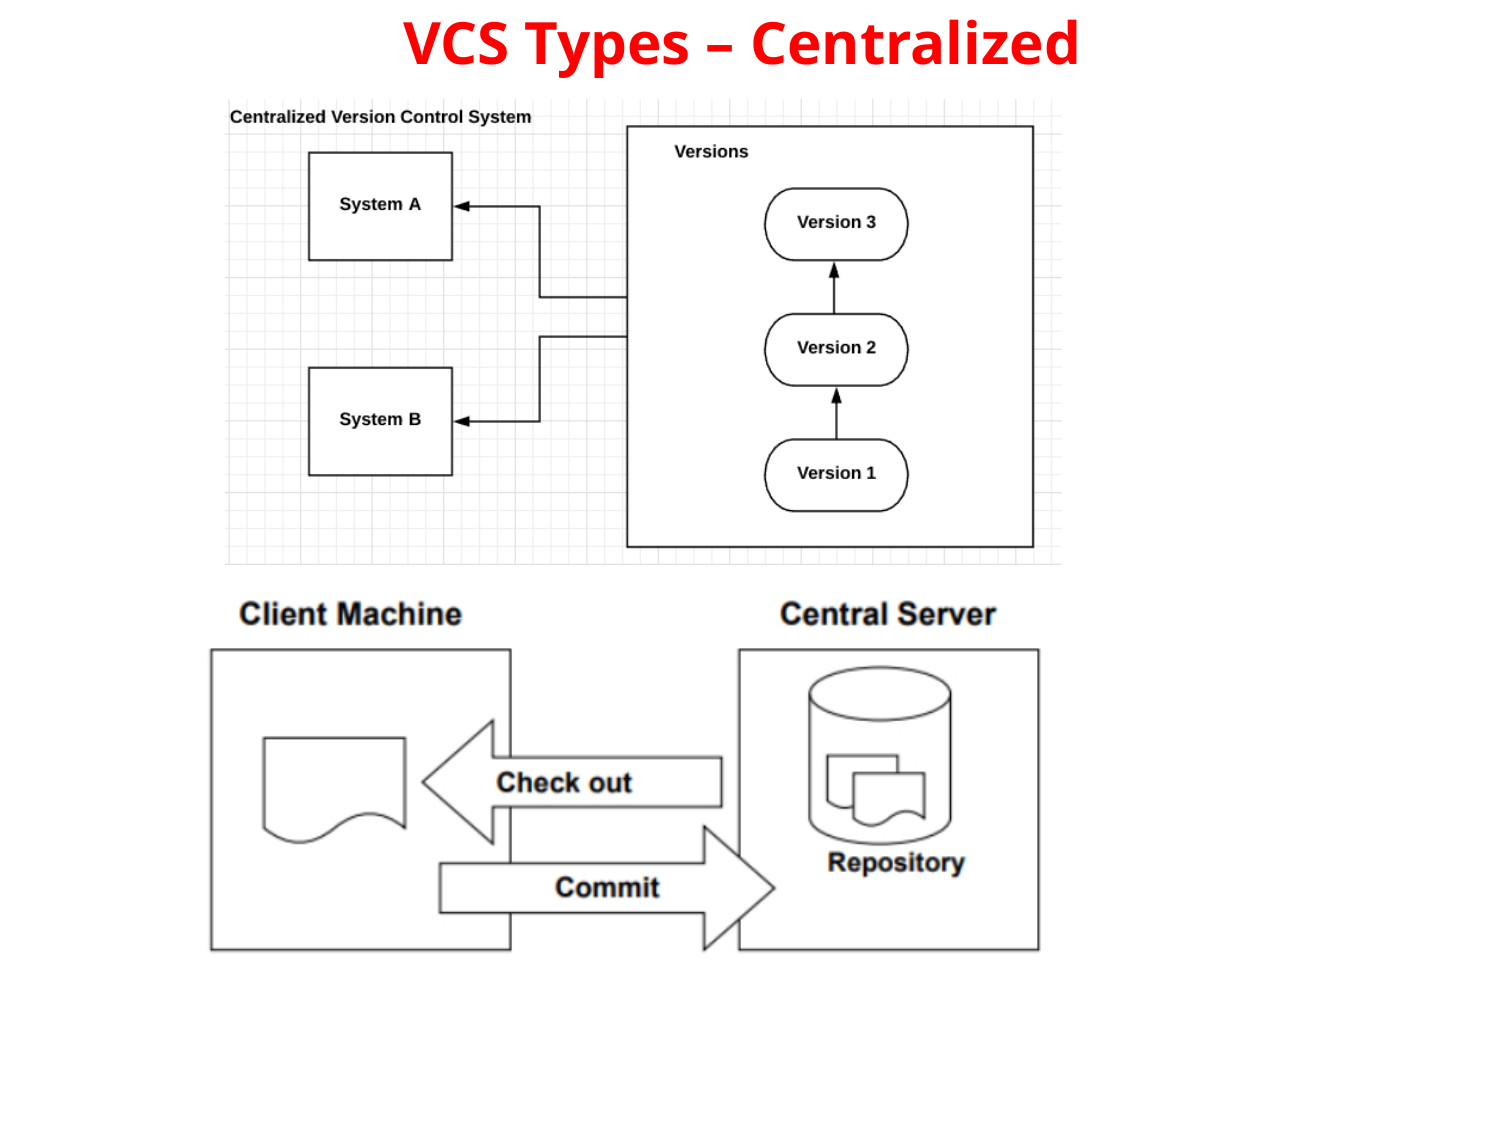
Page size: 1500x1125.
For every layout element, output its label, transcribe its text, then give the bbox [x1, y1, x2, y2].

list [212, 99, 1063, 565]
picture [199, 587, 1054, 963]
title VCS Types – Centralized [75, 7, 1425, 75]
